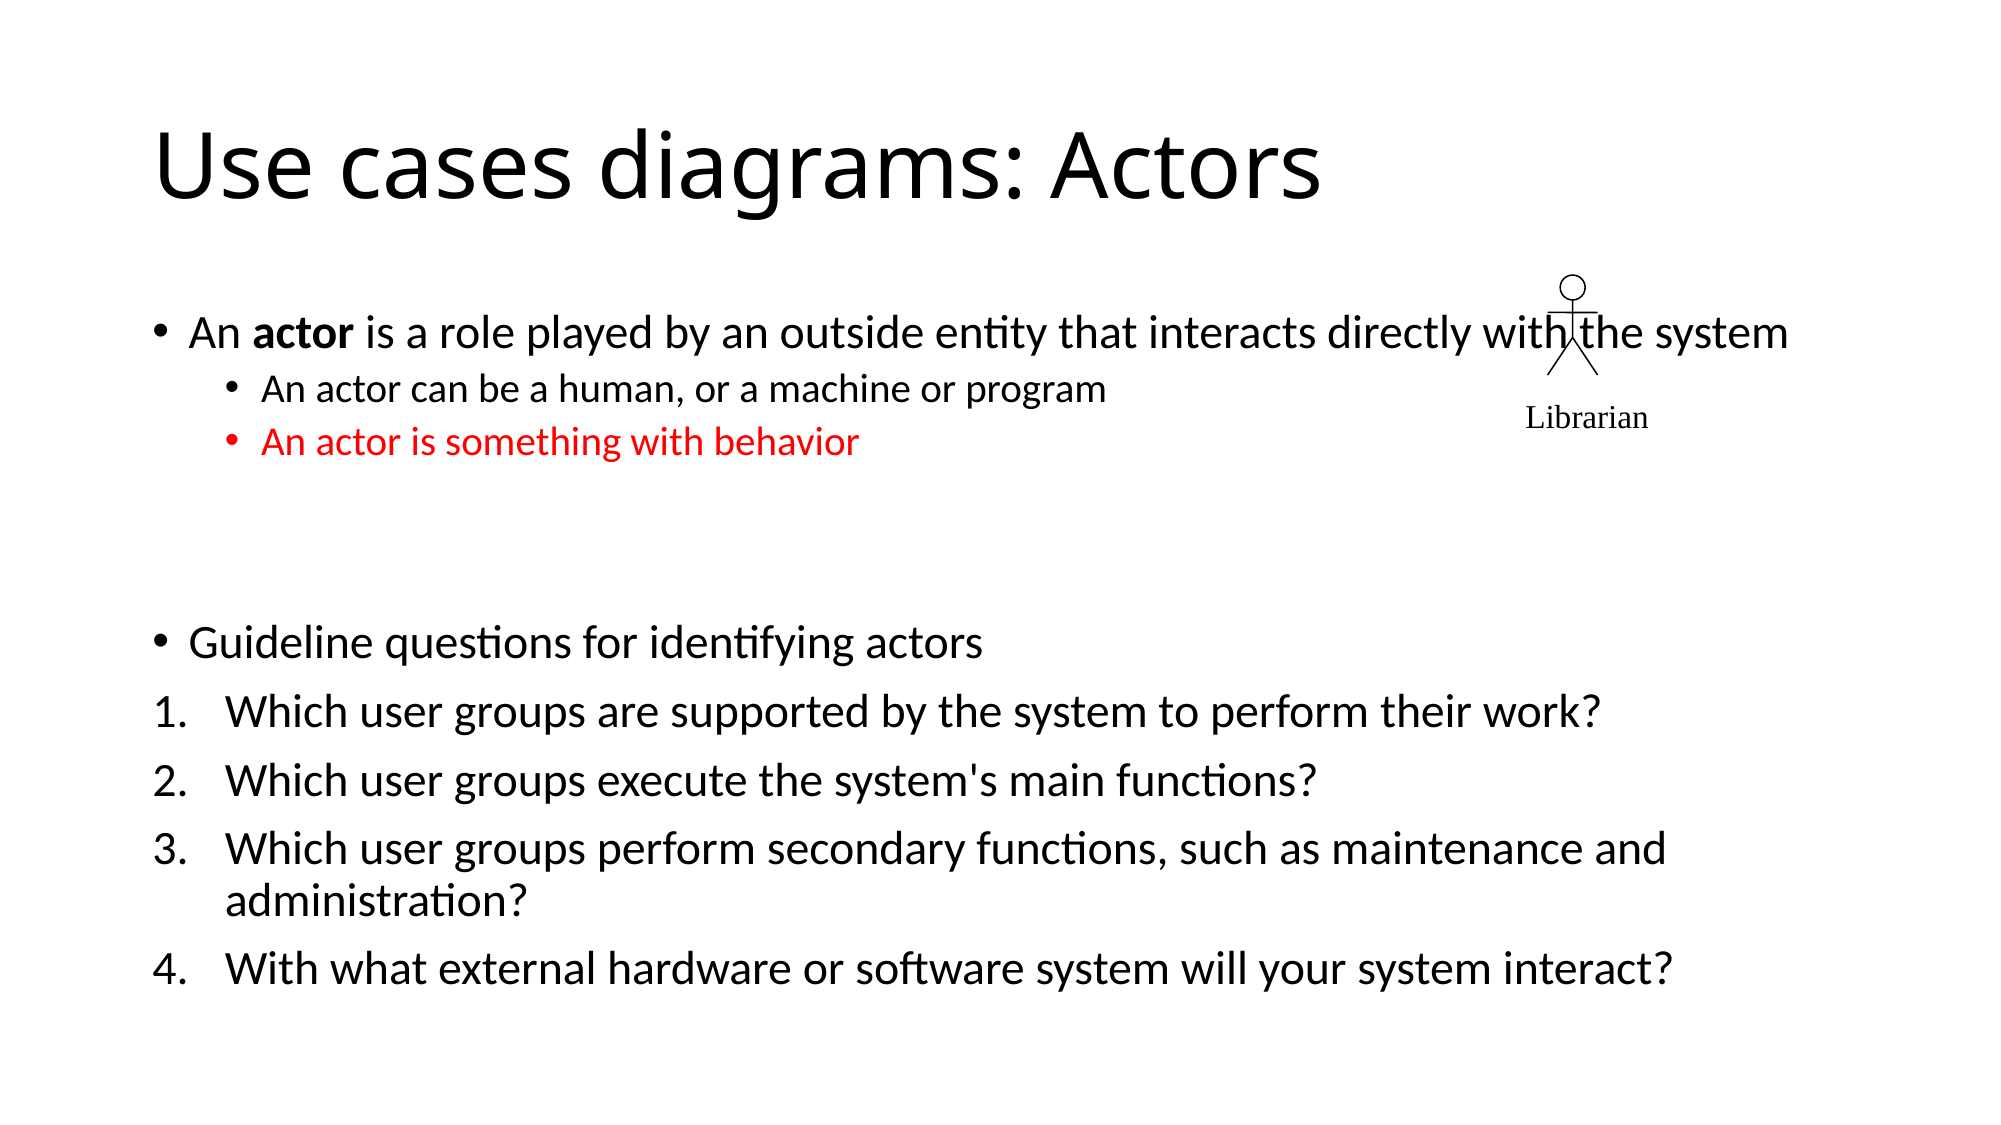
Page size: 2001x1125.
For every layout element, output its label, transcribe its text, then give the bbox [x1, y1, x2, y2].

title Use cases diagrams: Actors [137, 59, 1863, 278]
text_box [1510, 274, 1665, 443]
list An actor is a role played by an outside entity that interacts directly with the system An actor can be a human, or a machine or program An actor is something with behavior Guideline questions for identifying actors Which user groups are supported by the system to perform their work? Which user groups execute the system's main functions? Which user groups perform secondary functions, such as maintenance and administration? With what external hardware or software system will your system interact? [137, 299, 1863, 1014]
